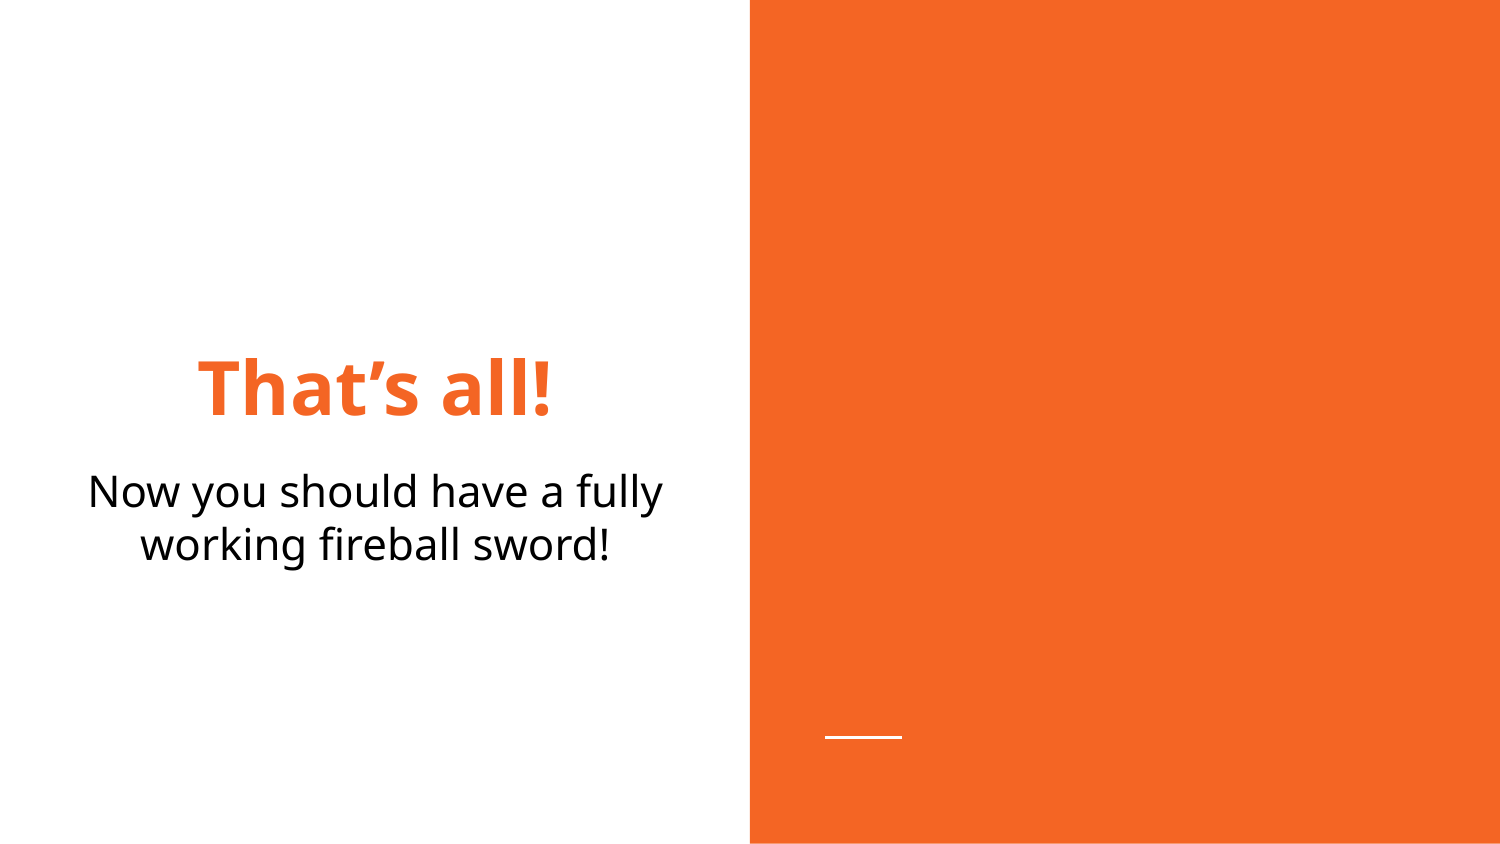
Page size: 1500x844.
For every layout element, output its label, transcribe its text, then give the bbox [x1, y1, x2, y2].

subtitle Now you should have a fully working fireball sword! [43, 448, 708, 670]
title That’s all! [43, 229, 708, 446]
